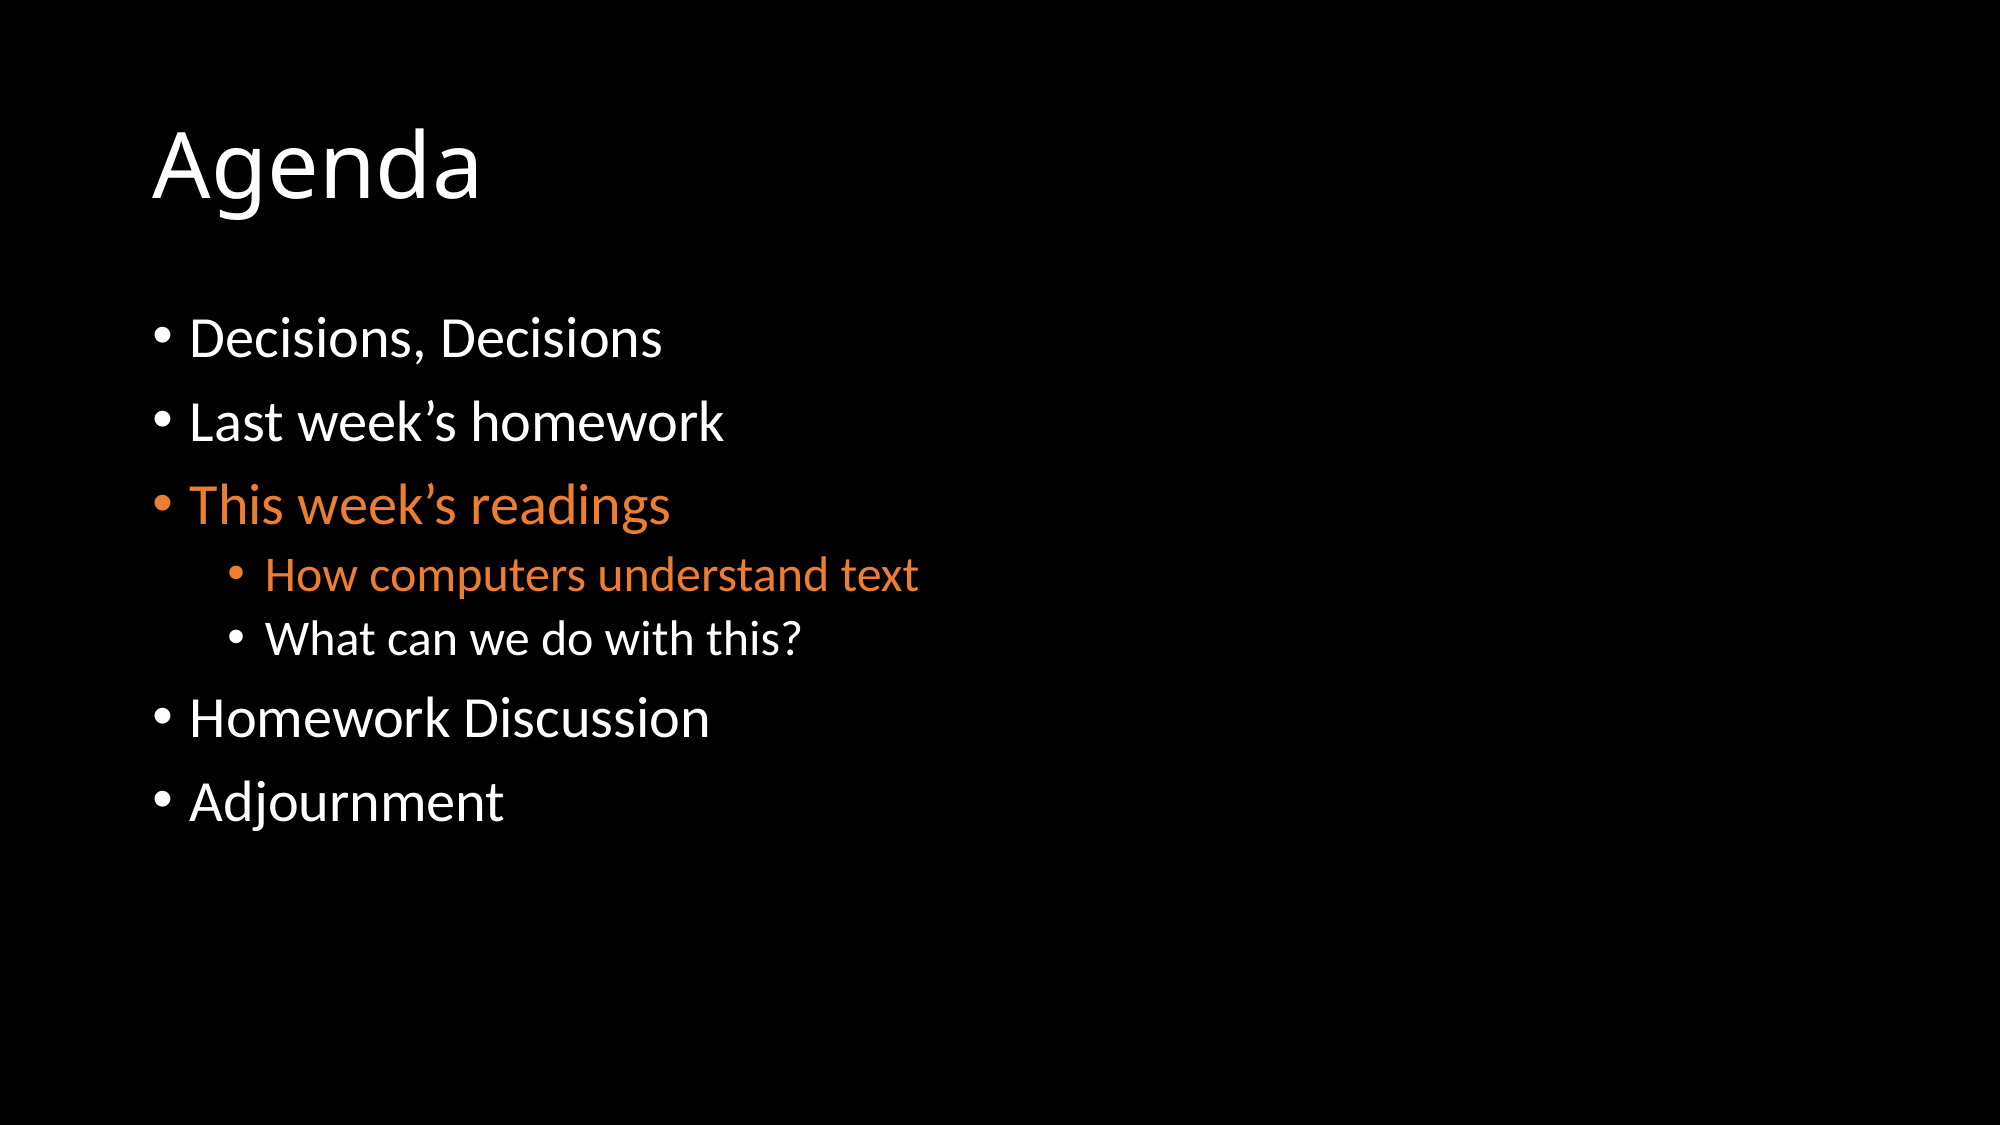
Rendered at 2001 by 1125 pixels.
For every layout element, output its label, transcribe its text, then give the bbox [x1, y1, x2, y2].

list Decisions, Decisions Last week’s homework This week’s readings How computers understand text What can we do with this? Homework Discussion Adjournment [137, 299, 1863, 1014]
title Agenda [137, 59, 1863, 278]
